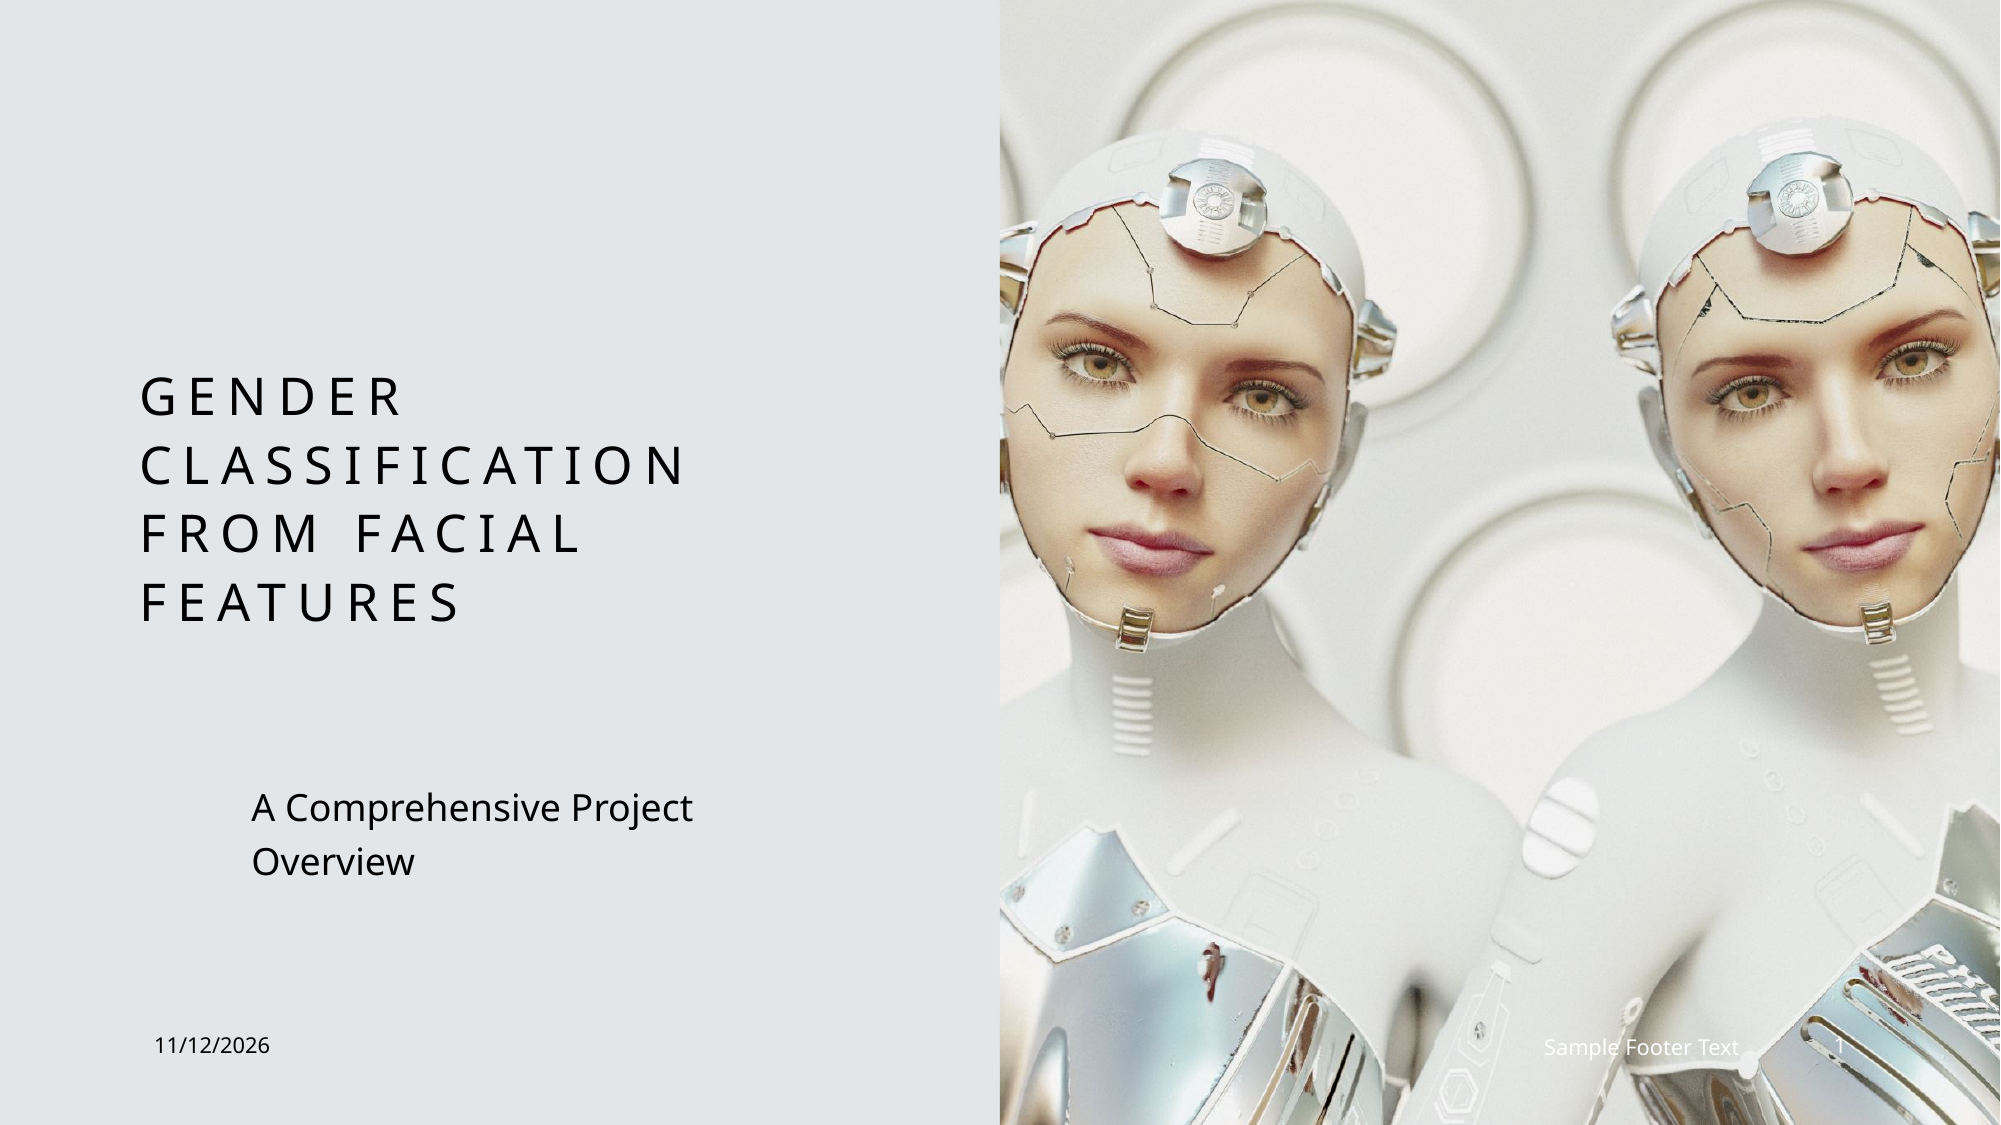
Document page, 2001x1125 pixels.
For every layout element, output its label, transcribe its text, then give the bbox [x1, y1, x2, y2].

subtitle A Comprehensive Project Overview [236, 724, 749, 891]
picture [999, 0, 2000, 1125]
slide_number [139, 1016, 590, 1077]
title Gender Classification from Facial Features [124, 327, 726, 662]
